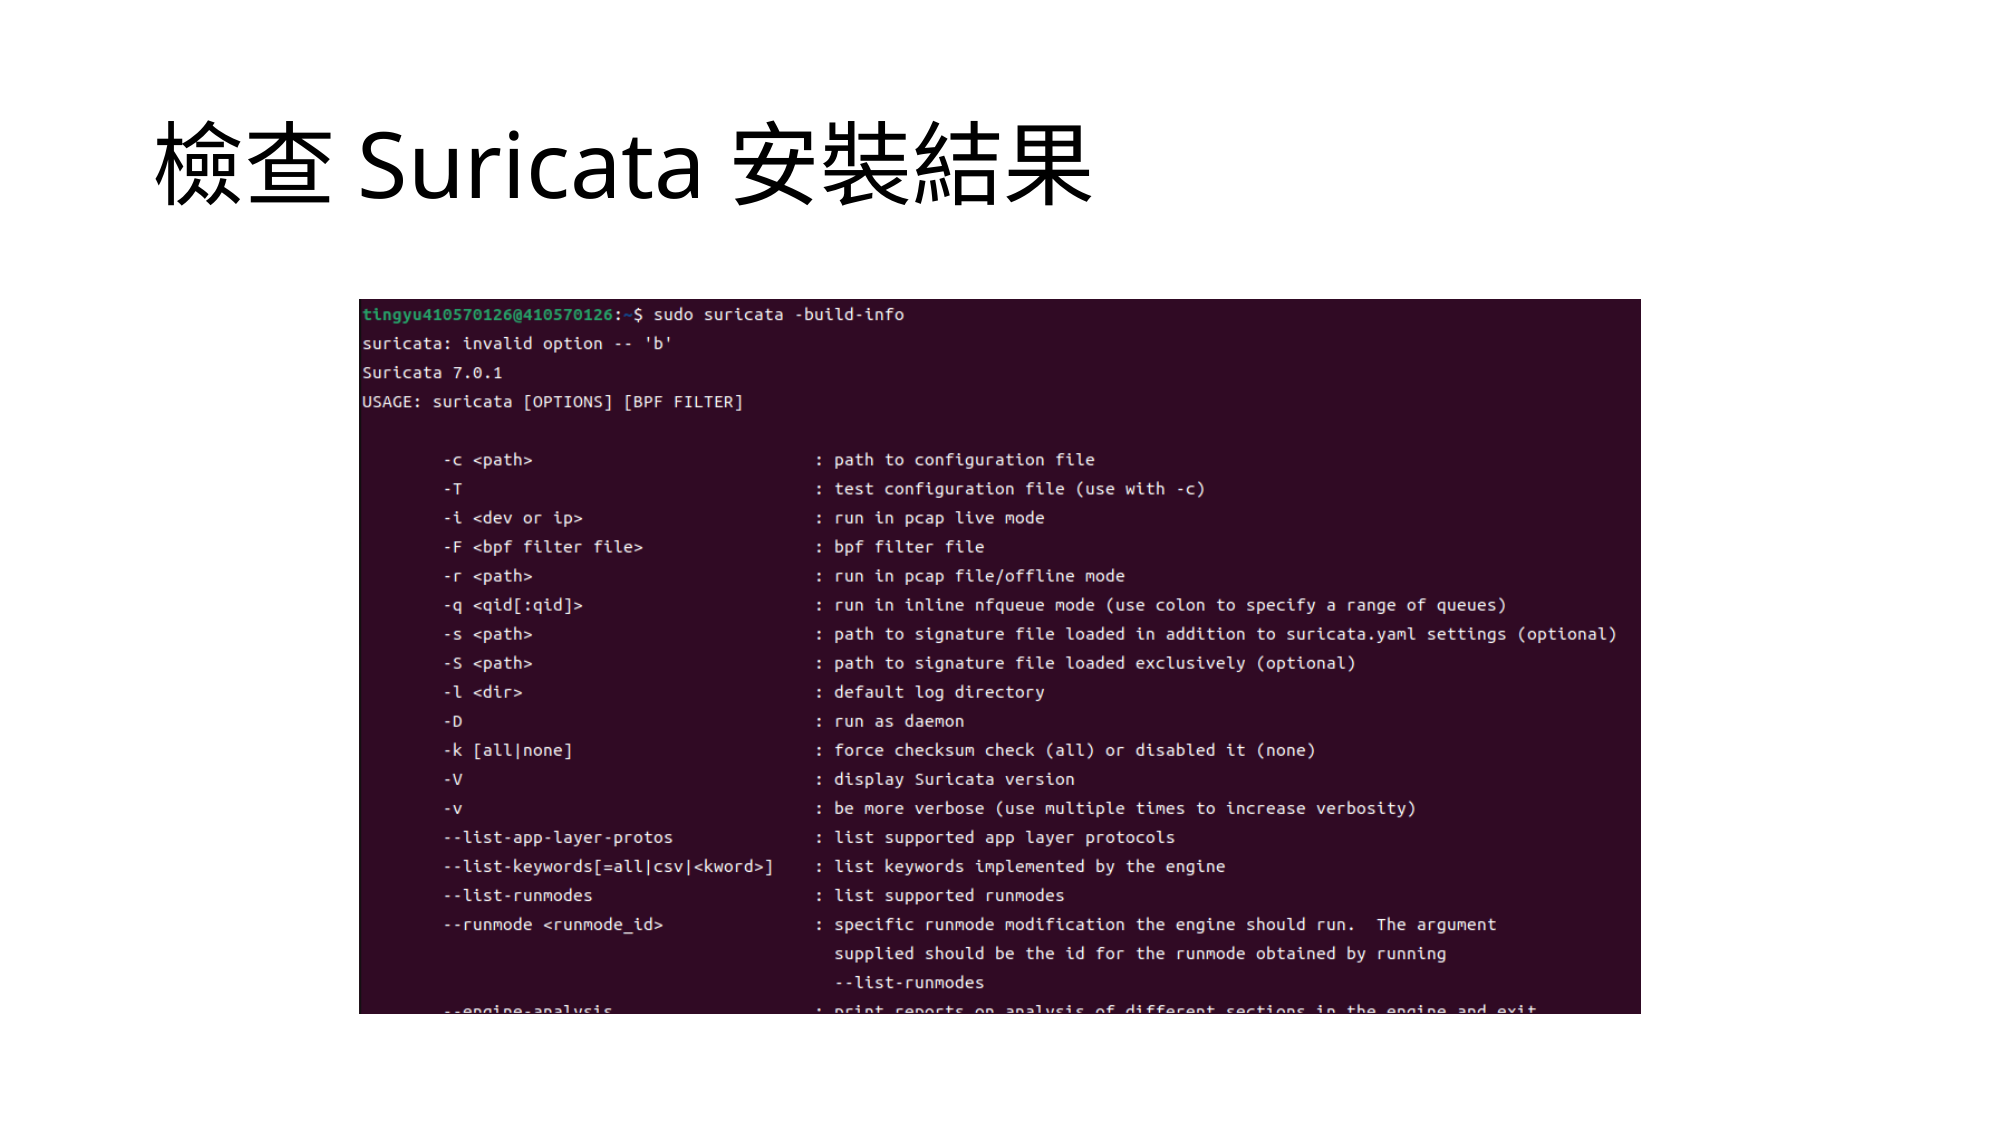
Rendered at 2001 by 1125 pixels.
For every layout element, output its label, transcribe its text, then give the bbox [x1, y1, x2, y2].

title 檢查Suricata安裝結果 [137, 59, 1863, 278]
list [359, 299, 1641, 1014]
